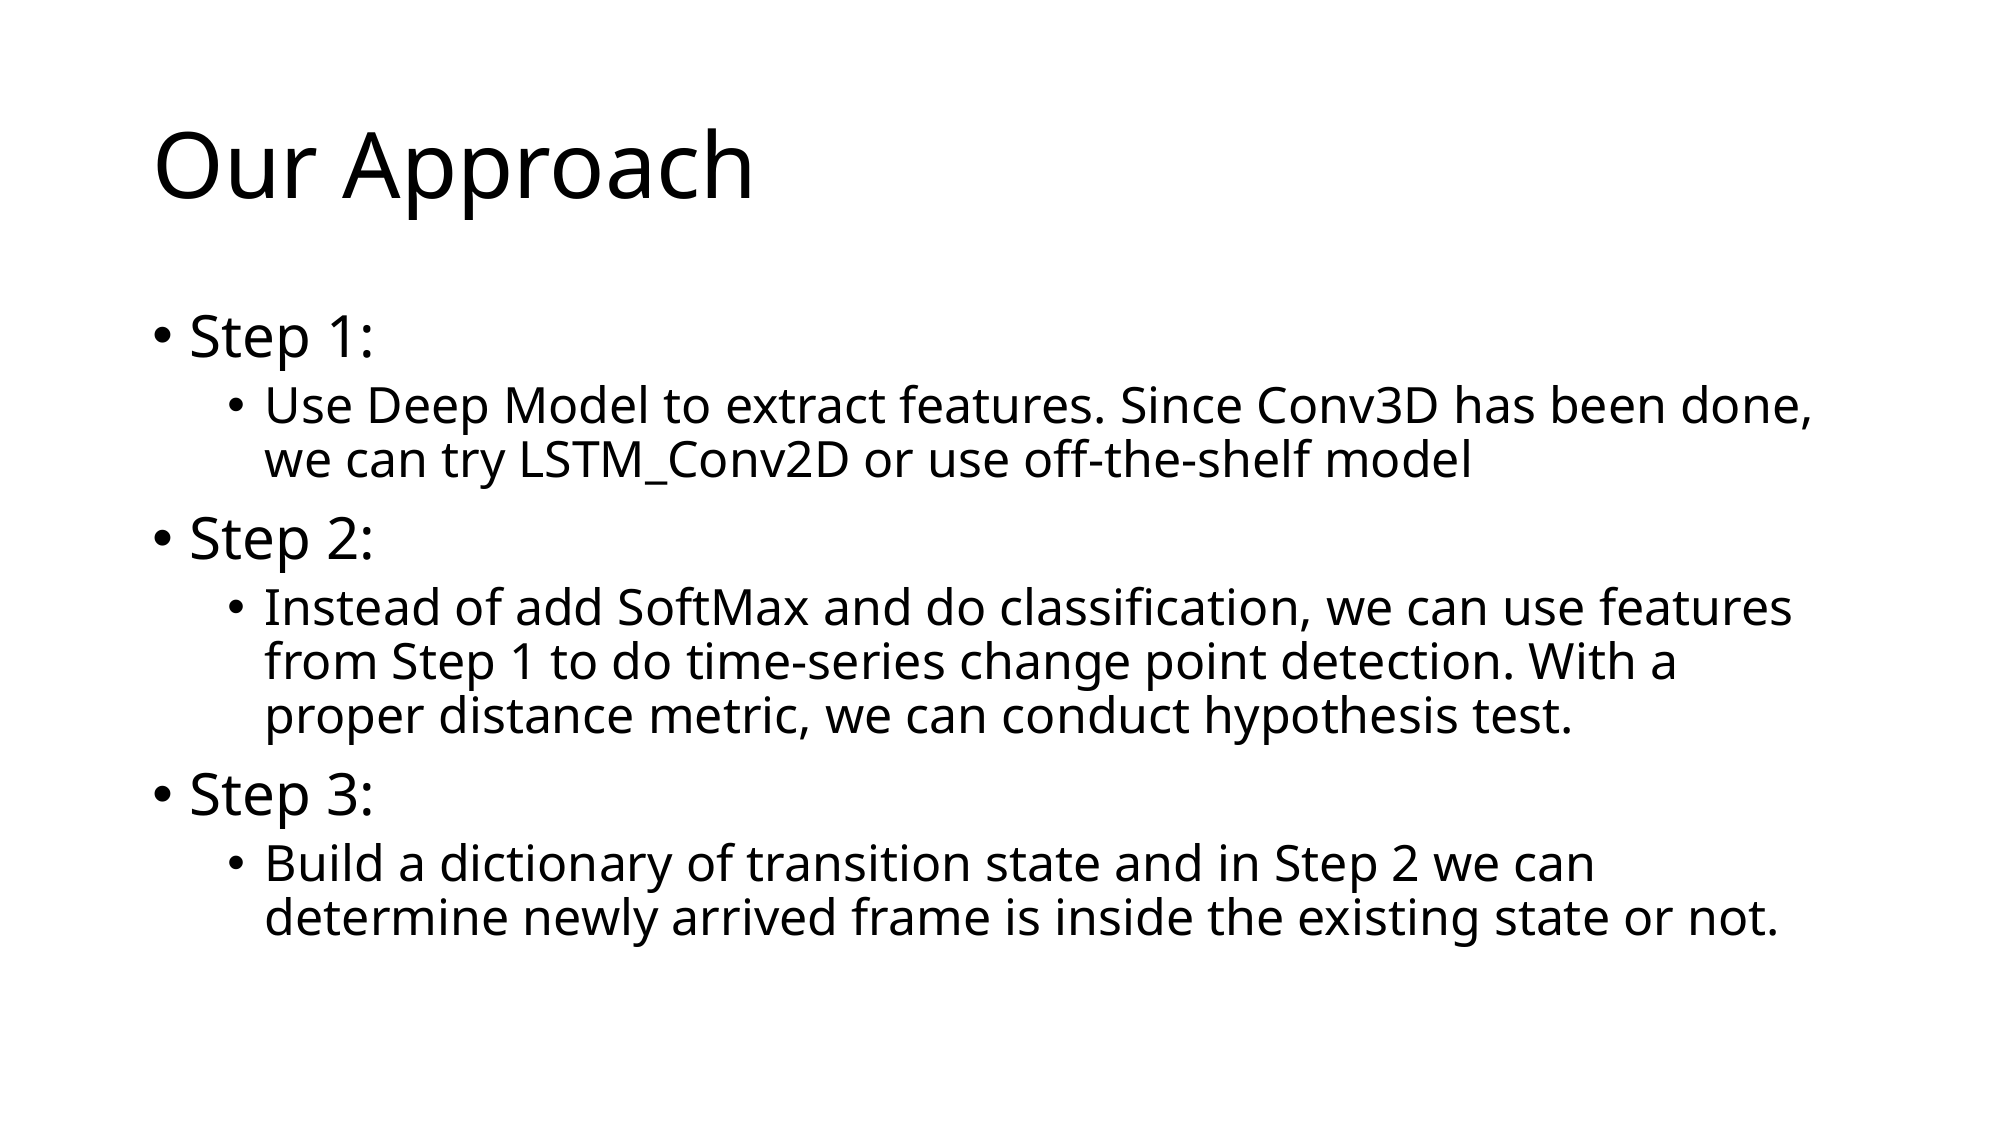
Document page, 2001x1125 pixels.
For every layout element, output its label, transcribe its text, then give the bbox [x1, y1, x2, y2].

list Step 1: Use Deep Model to extract features. Since Conv3D has been done, we can try LSTM_Conv2D or use off-the-shelf model Step 2: Instead of add SoftMax and do classification, we can use features from Step 1 to do time-series change point detection. With a proper distance metric, we can conduct hypothesis test. Step 3: Build a dictionary of transition state and in Step 2 we can determine newly arrived frame is inside the existing state or not. [137, 299, 1863, 1014]
title Our Approach [137, 59, 1863, 278]
